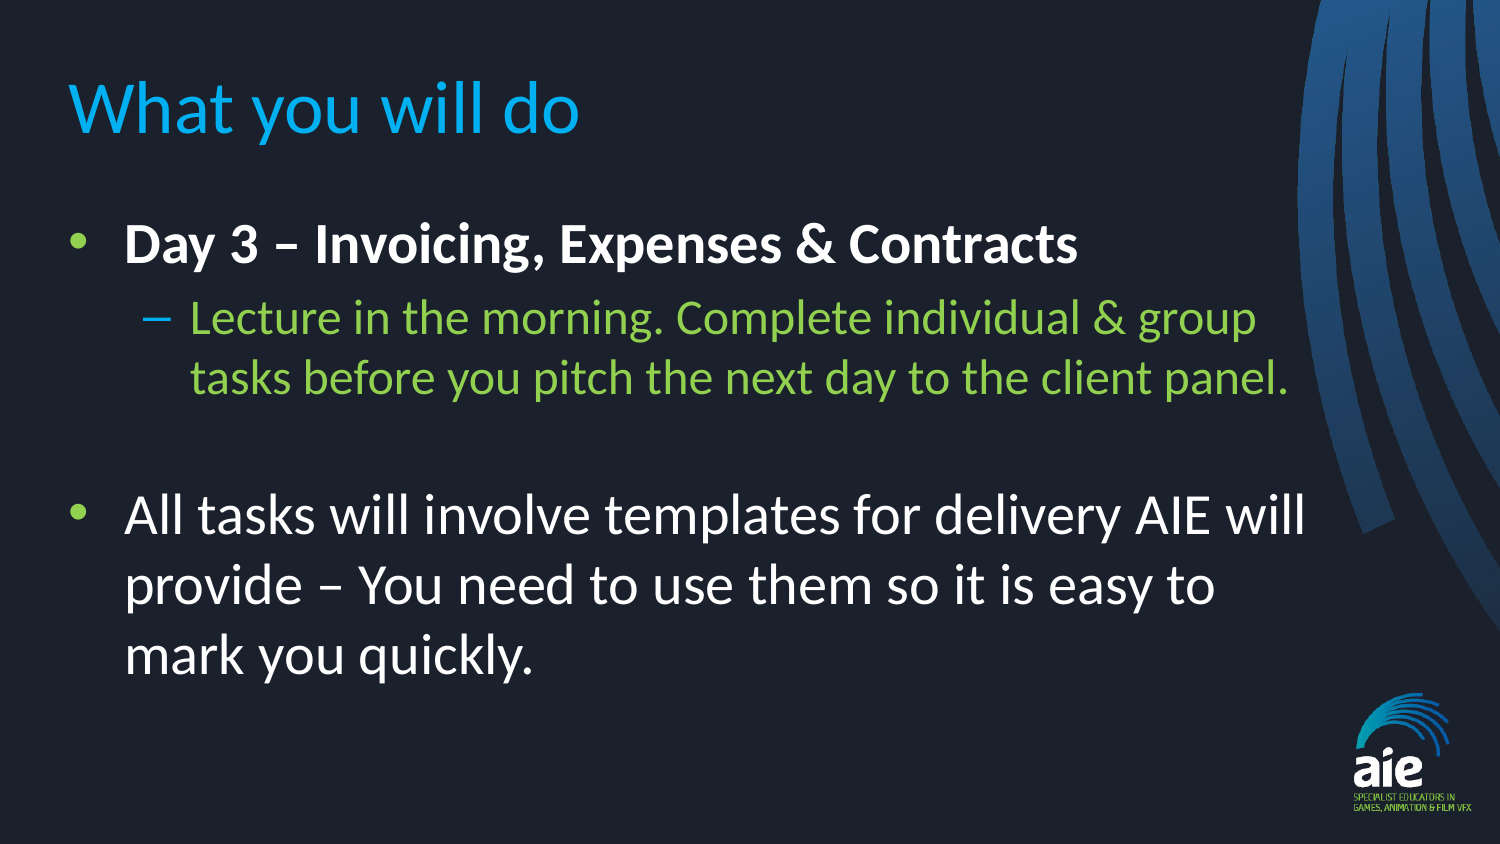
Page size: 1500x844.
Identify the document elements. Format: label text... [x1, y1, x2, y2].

title What you will do [53, 33, 1425, 175]
picture [0, 0, 1500, 844]
list Day 3 – Invoicing, Expenses & Contracts Lecture in the morning. Complete individual & group tasks before you pitch the next day to the client panel. All tasks will involve templates for delivery AIE will provide – You need to use them so it is easy to mark you quickly. [53, 197, 1329, 810]
